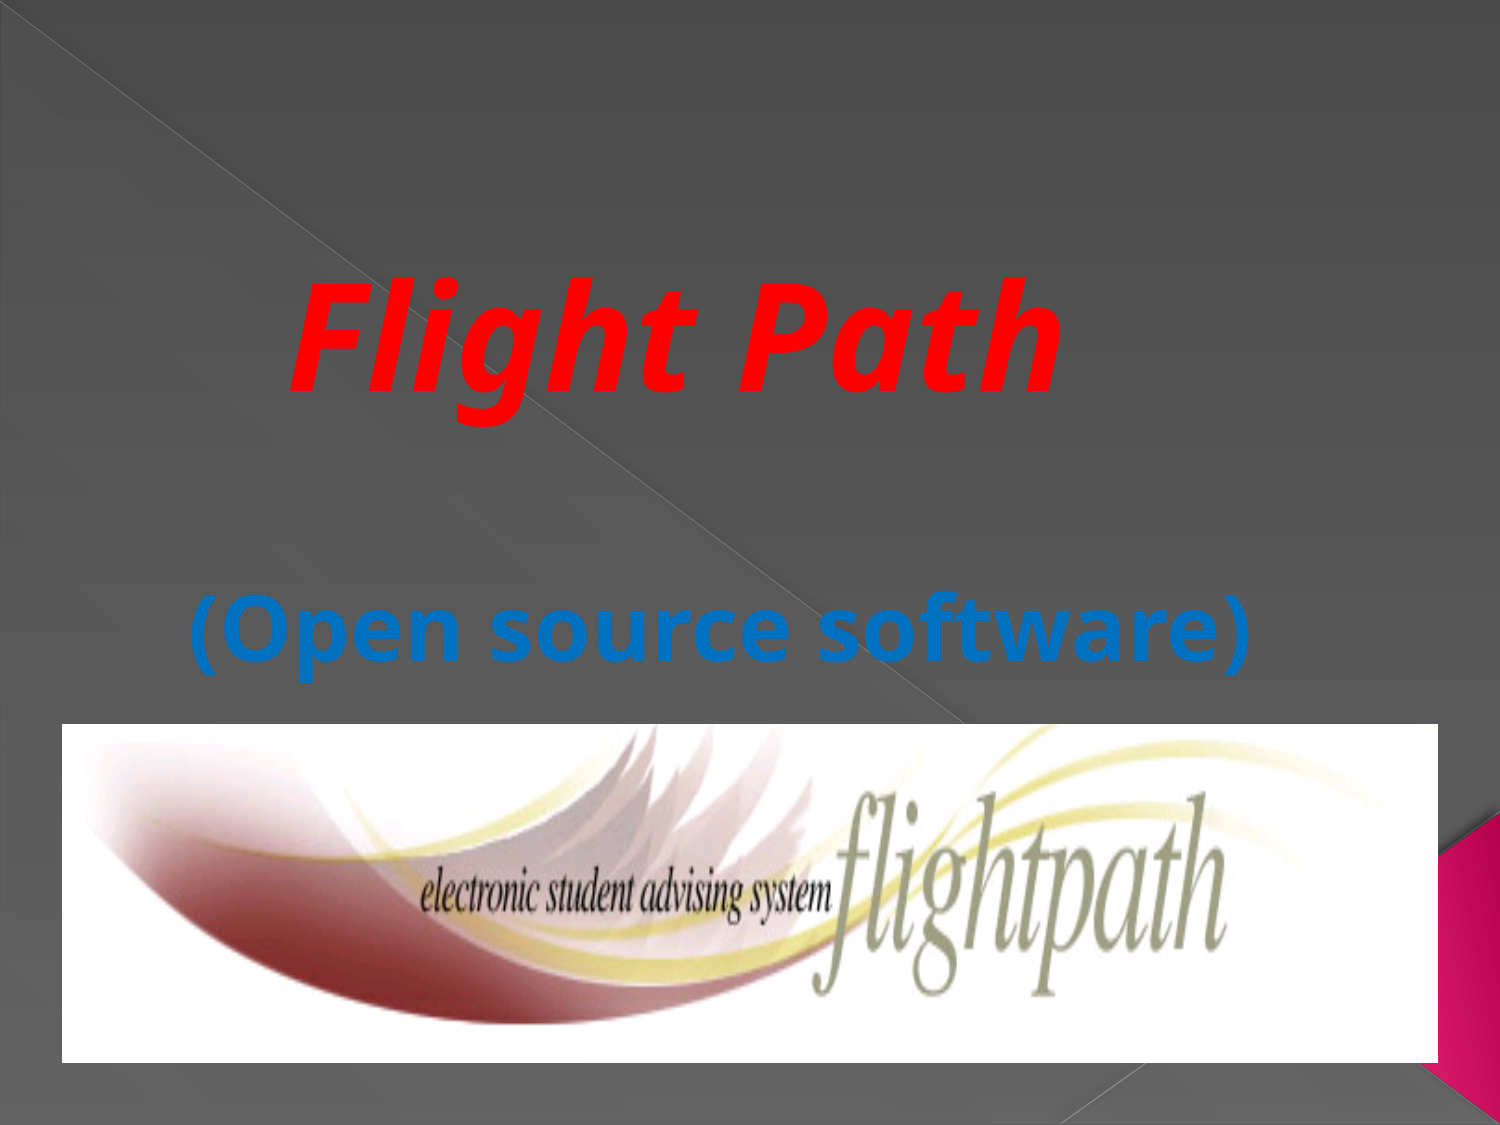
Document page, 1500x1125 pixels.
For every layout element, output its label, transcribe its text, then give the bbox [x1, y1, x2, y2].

subtitle (Open source software) [62, 562, 1386, 712]
title Flight Path [0, 187, 1275, 429]
picture [62, 724, 1438, 1063]
